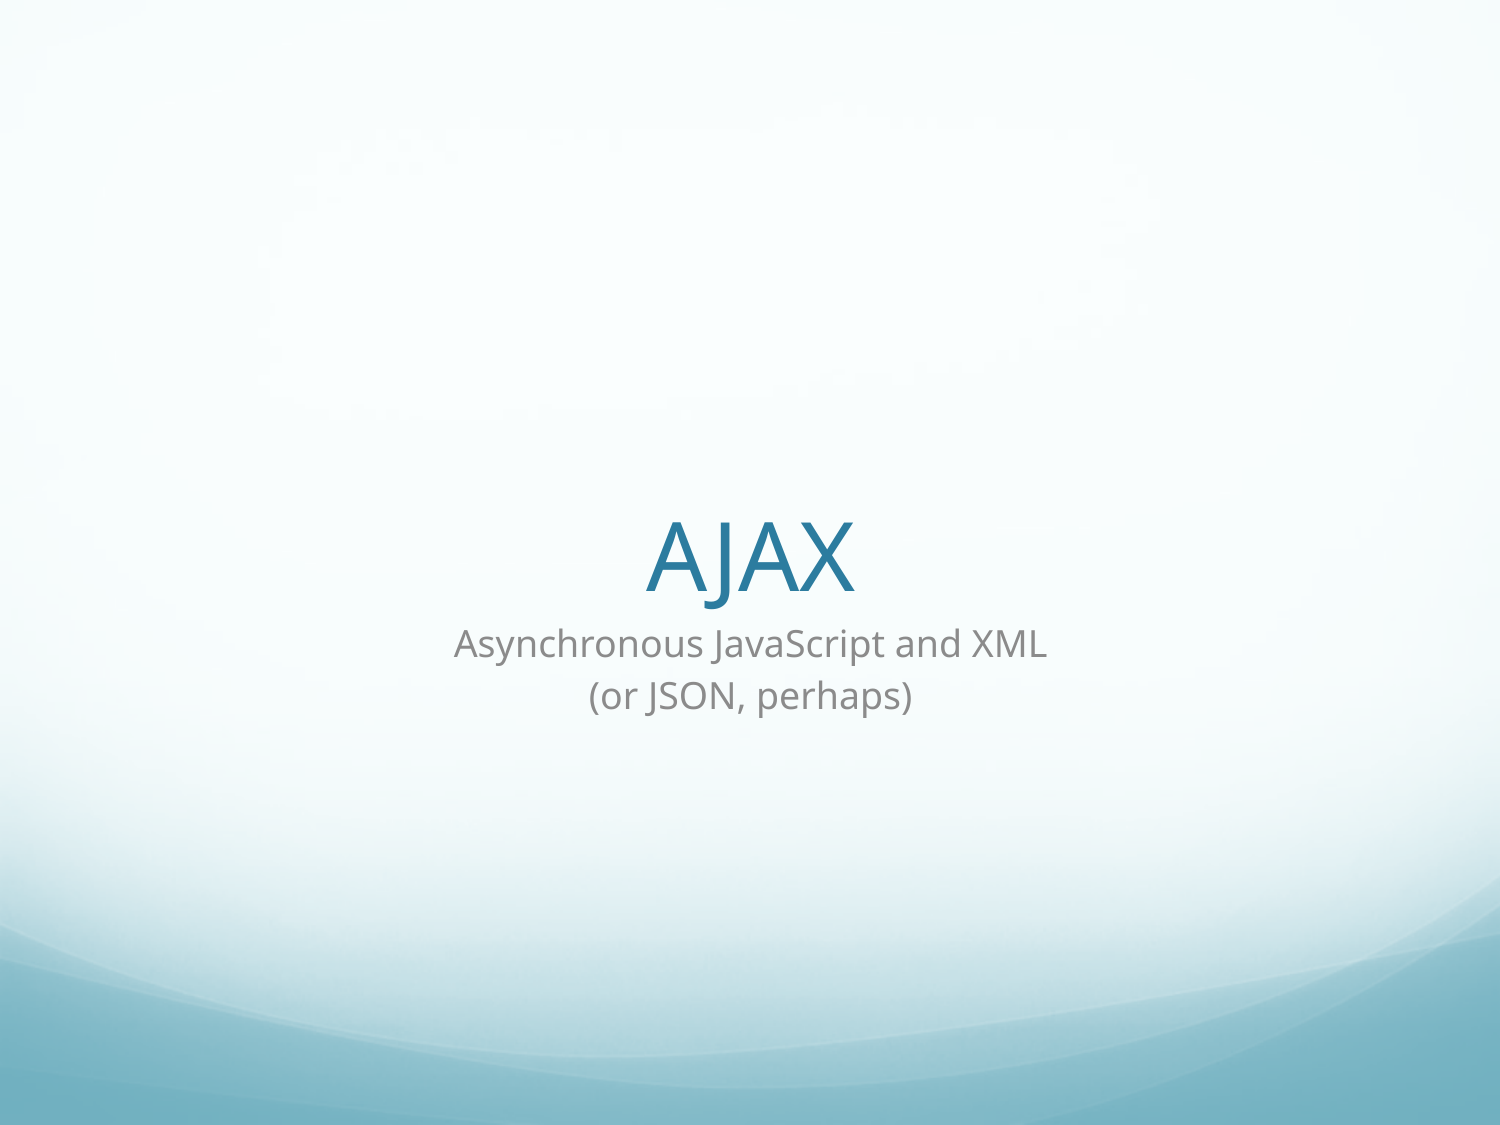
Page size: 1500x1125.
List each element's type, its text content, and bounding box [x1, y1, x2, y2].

title AJAX [89, 393, 1412, 612]
list Asynchronous JavaScript and XML (or JSON, perhaps) [89, 612, 1412, 860]
